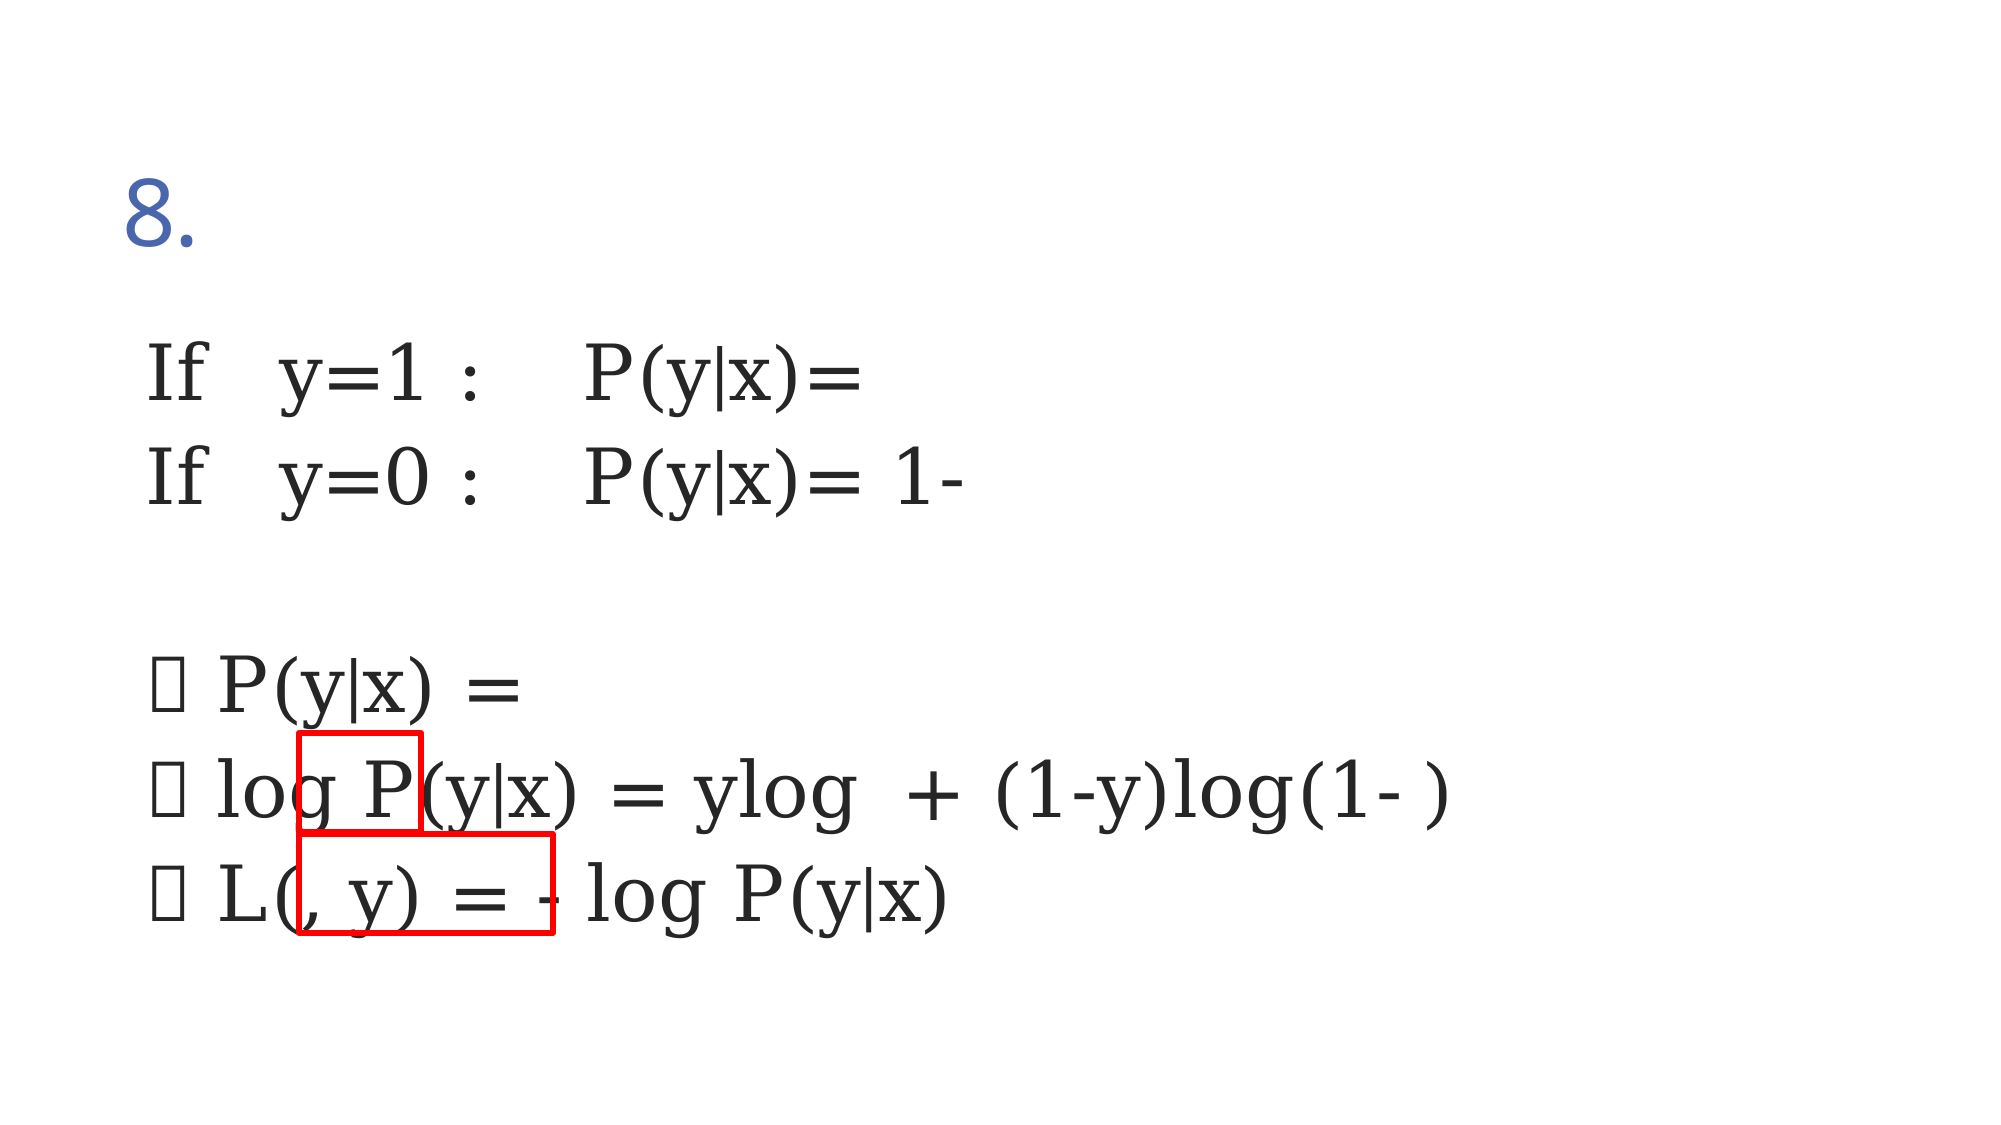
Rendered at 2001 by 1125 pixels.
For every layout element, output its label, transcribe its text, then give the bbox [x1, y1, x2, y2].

text_box [298, 732, 422, 833]
title 8. [107, 81, 1875, 354]
text_box [298, 833, 554, 934]
